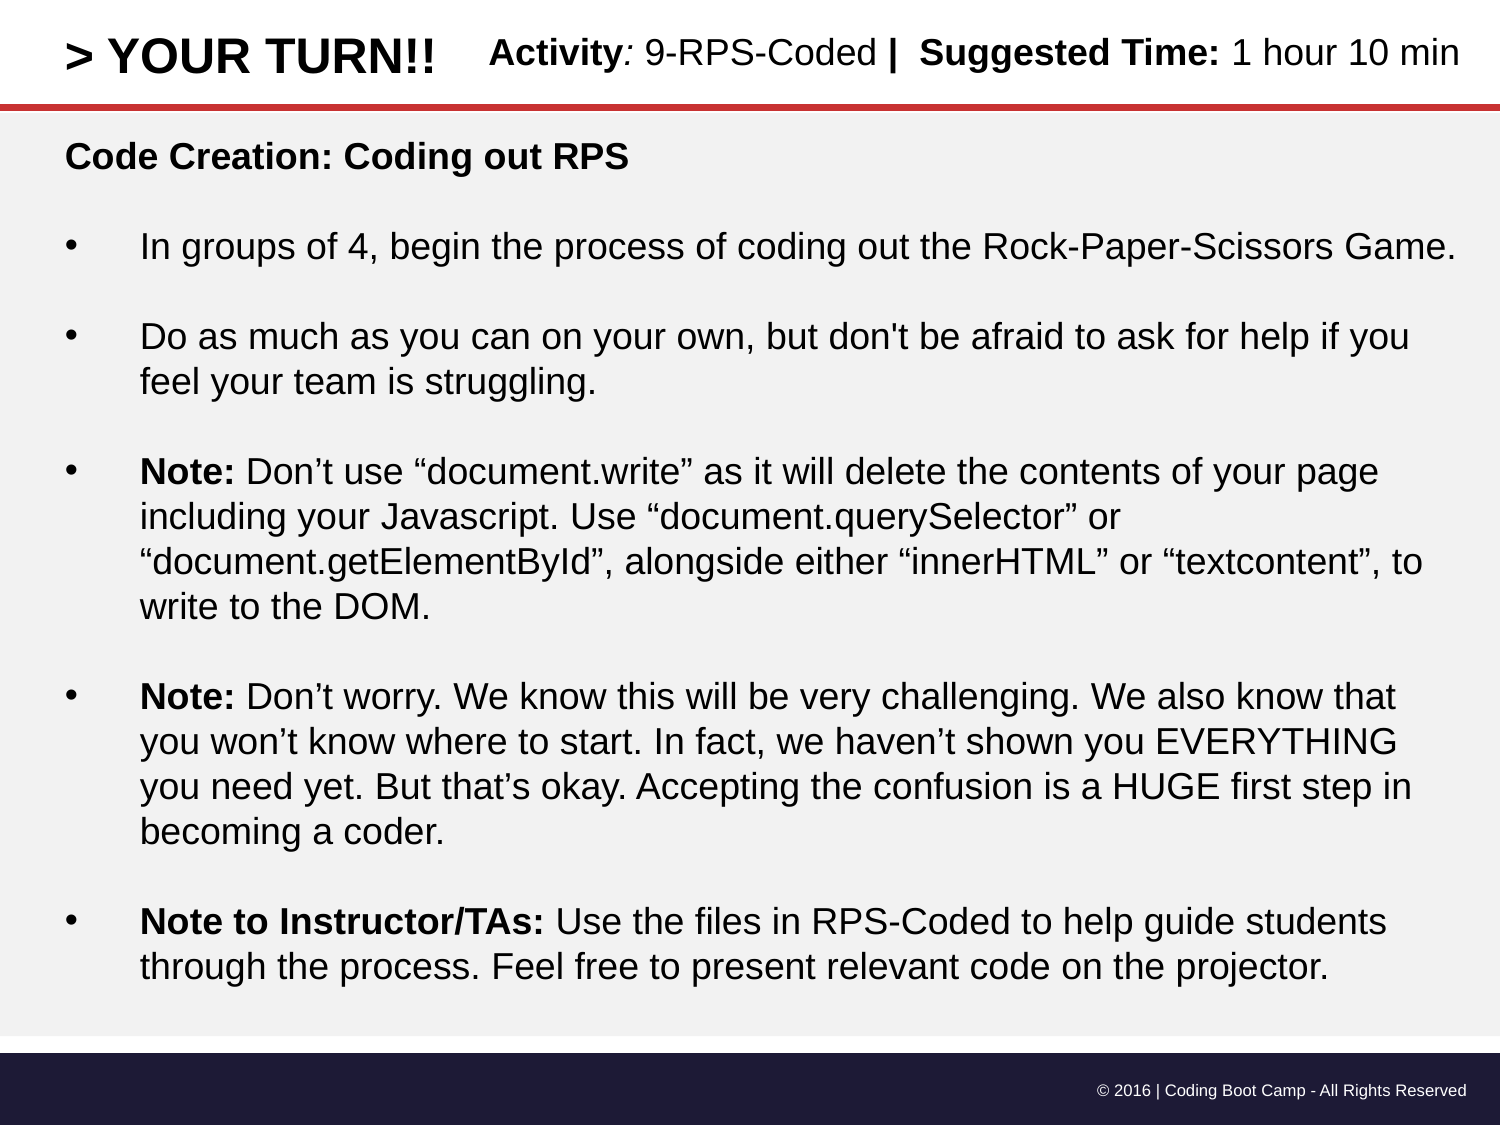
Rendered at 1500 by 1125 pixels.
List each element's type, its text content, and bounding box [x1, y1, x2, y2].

text_box > YOUR TURN!! [50, 16, 913, 91]
text_box Code Creation: Coding out RPS In groups of 4, begin the process of coding out the Rock-Paper-Scissors Game. Do as much as you can on your own, but don't be afraid to ask for help if you feel your team is struggling. Note: Don’t use “document.write” as it will delete the contents of your page including your Javascript. Use “document.querySelector” or “document.getElementById”, alongside either “innerHTML” or “textcontent”, to write to the DOM. Note: Don’t worry. We know this will be very challenging. We also know that you won’t know where to start. In fact, we haven’t shown you EVERYTHING you need yet. But that’s okay. Accepting the confusion is a HUGE first step in becoming a coder. Note to Instructor/TAs: Use the files in RPS-Coded to help guide students through the process. Feel free to present relevant code on the projector. [49, 124, 1475, 995]
text_box [0, 112, 1500, 1037]
text_box Activity: 9-RPS-Coded | Suggested Time: 1 hour 10 min [437, 20, 1475, 81]
